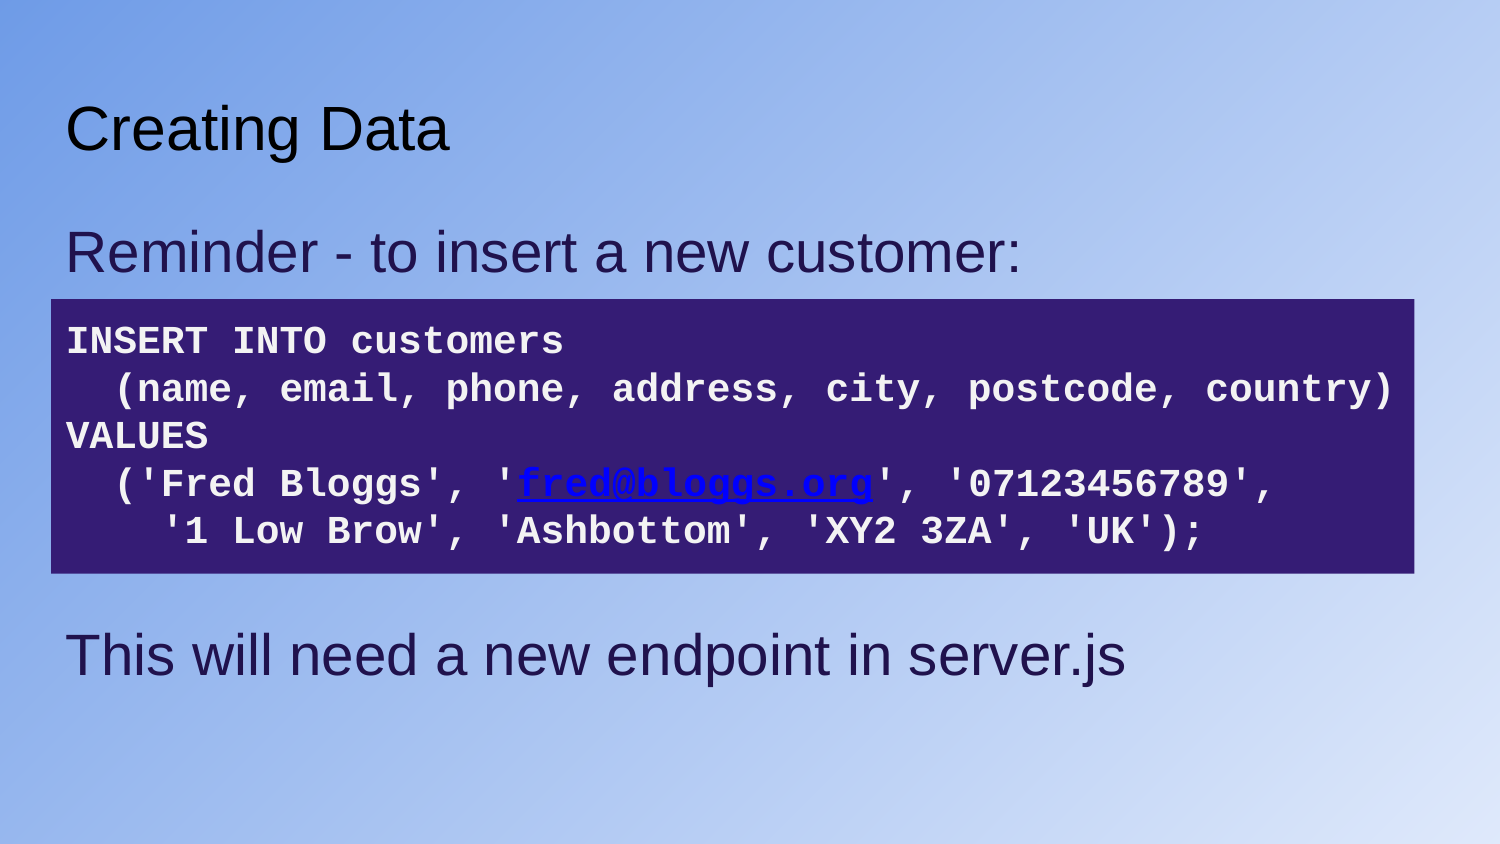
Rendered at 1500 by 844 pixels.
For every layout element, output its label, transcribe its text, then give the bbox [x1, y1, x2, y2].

text_box INSERT INTO customers (name, email, phone, address, city, postcode, country) VALUES ('Fred Bloggs', 'fred@bloggs.org', '07123456789', '1 Low Brow', 'Ashbottom', 'XY2 3ZA', 'UK'); [51, 299, 1415, 574]
text_box Reminder - to insert a new customer: This will need a new endpoint in server.js [51, 188, 1449, 750]
text_box Creating Data [51, 72, 1449, 167]
